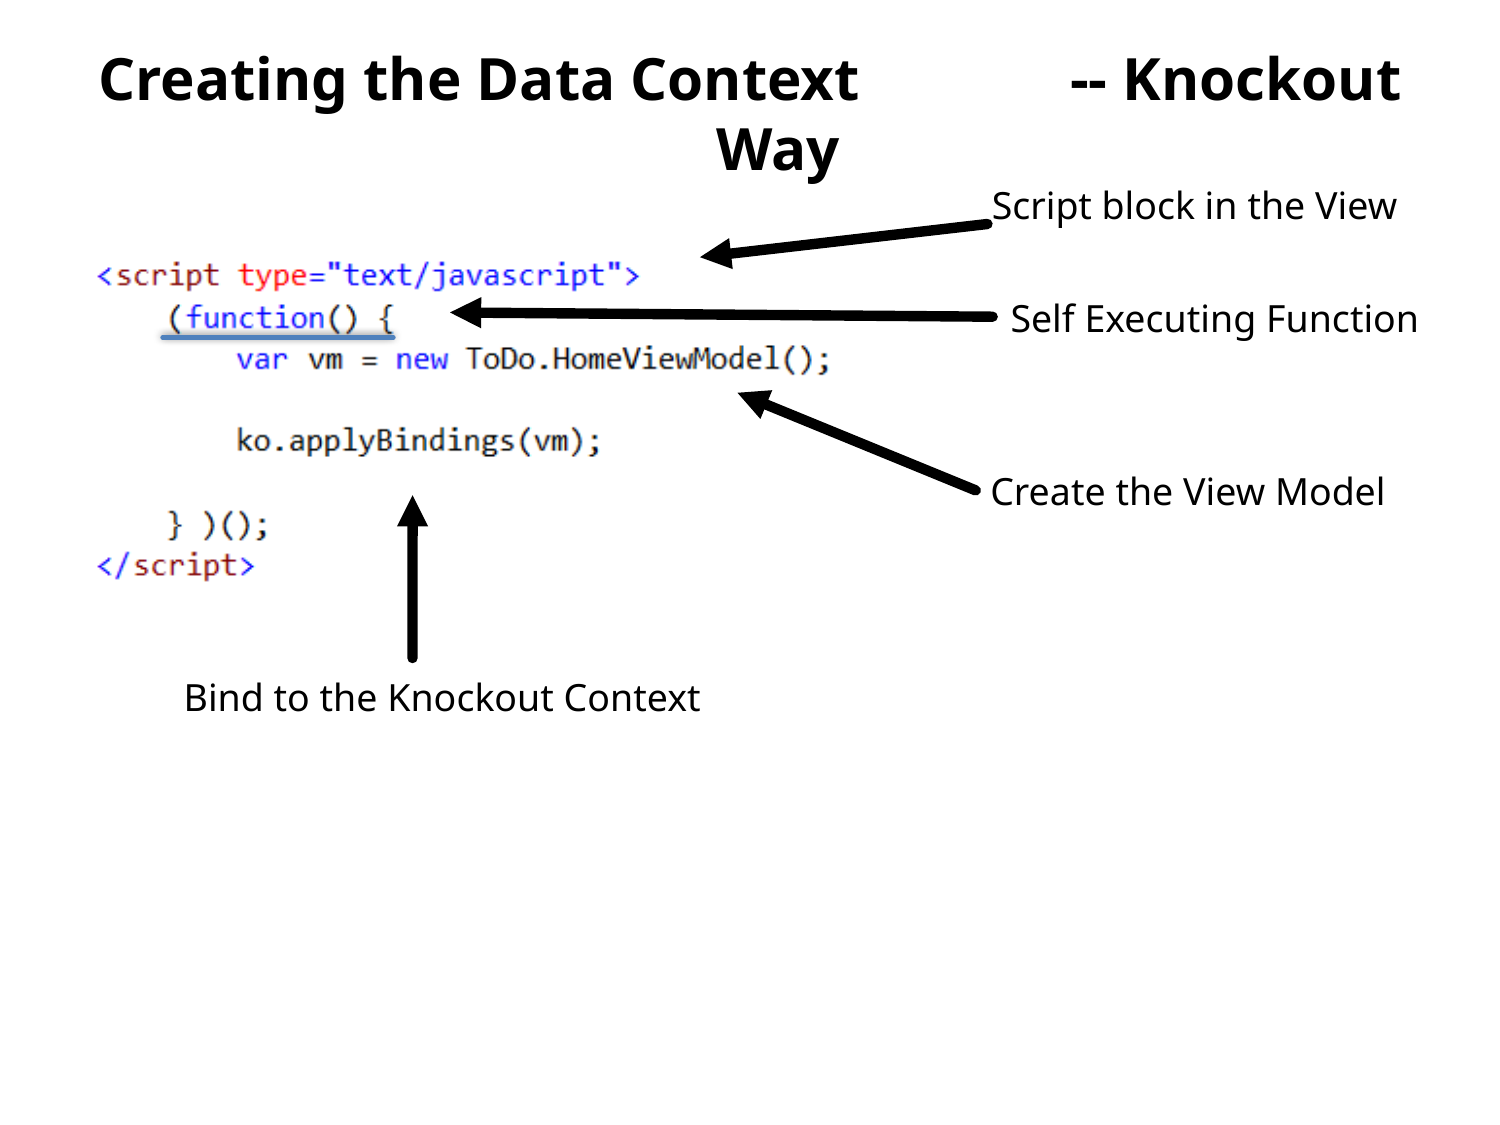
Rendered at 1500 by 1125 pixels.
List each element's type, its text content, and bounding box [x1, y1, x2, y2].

text_box Self Executing Function [995, 287, 1445, 348]
title Creating the Data Context -- Knockout Way [74, 49, 1426, 176]
text_box Bind to the Knockout Context [168, 666, 726, 727]
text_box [449, 312, 993, 317]
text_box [699, 223, 988, 258]
picture [74, 235, 880, 603]
text_box Script block in the View [977, 174, 1413, 235]
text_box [737, 392, 996, 491]
text_box Create the View Model [975, 460, 1401, 521]
